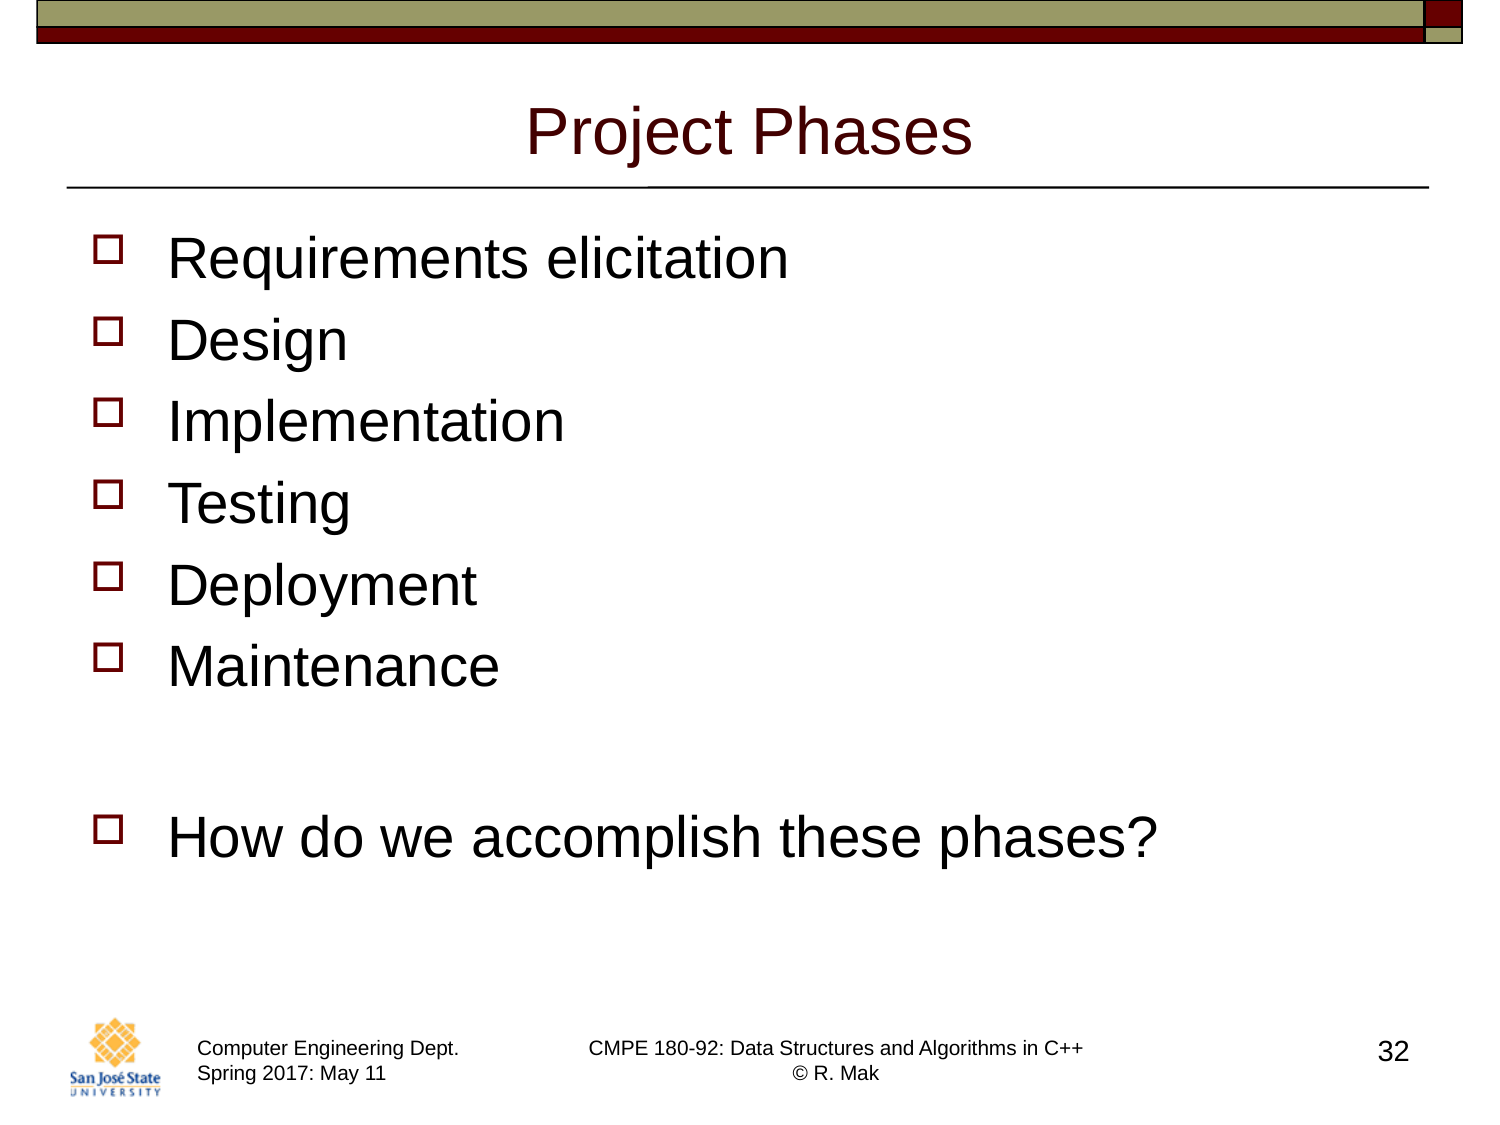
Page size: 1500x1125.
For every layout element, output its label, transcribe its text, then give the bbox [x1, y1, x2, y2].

list Requirements elicitation Design Implementation Testing Deployment Maintenance How do we accomplish these phases? [75, 212, 1425, 1006]
slide_number 32 [1112, 1025, 1425, 1100]
title Project Phases [75, 67, 1425, 175]
picture [60, 1012, 166, 1112]
